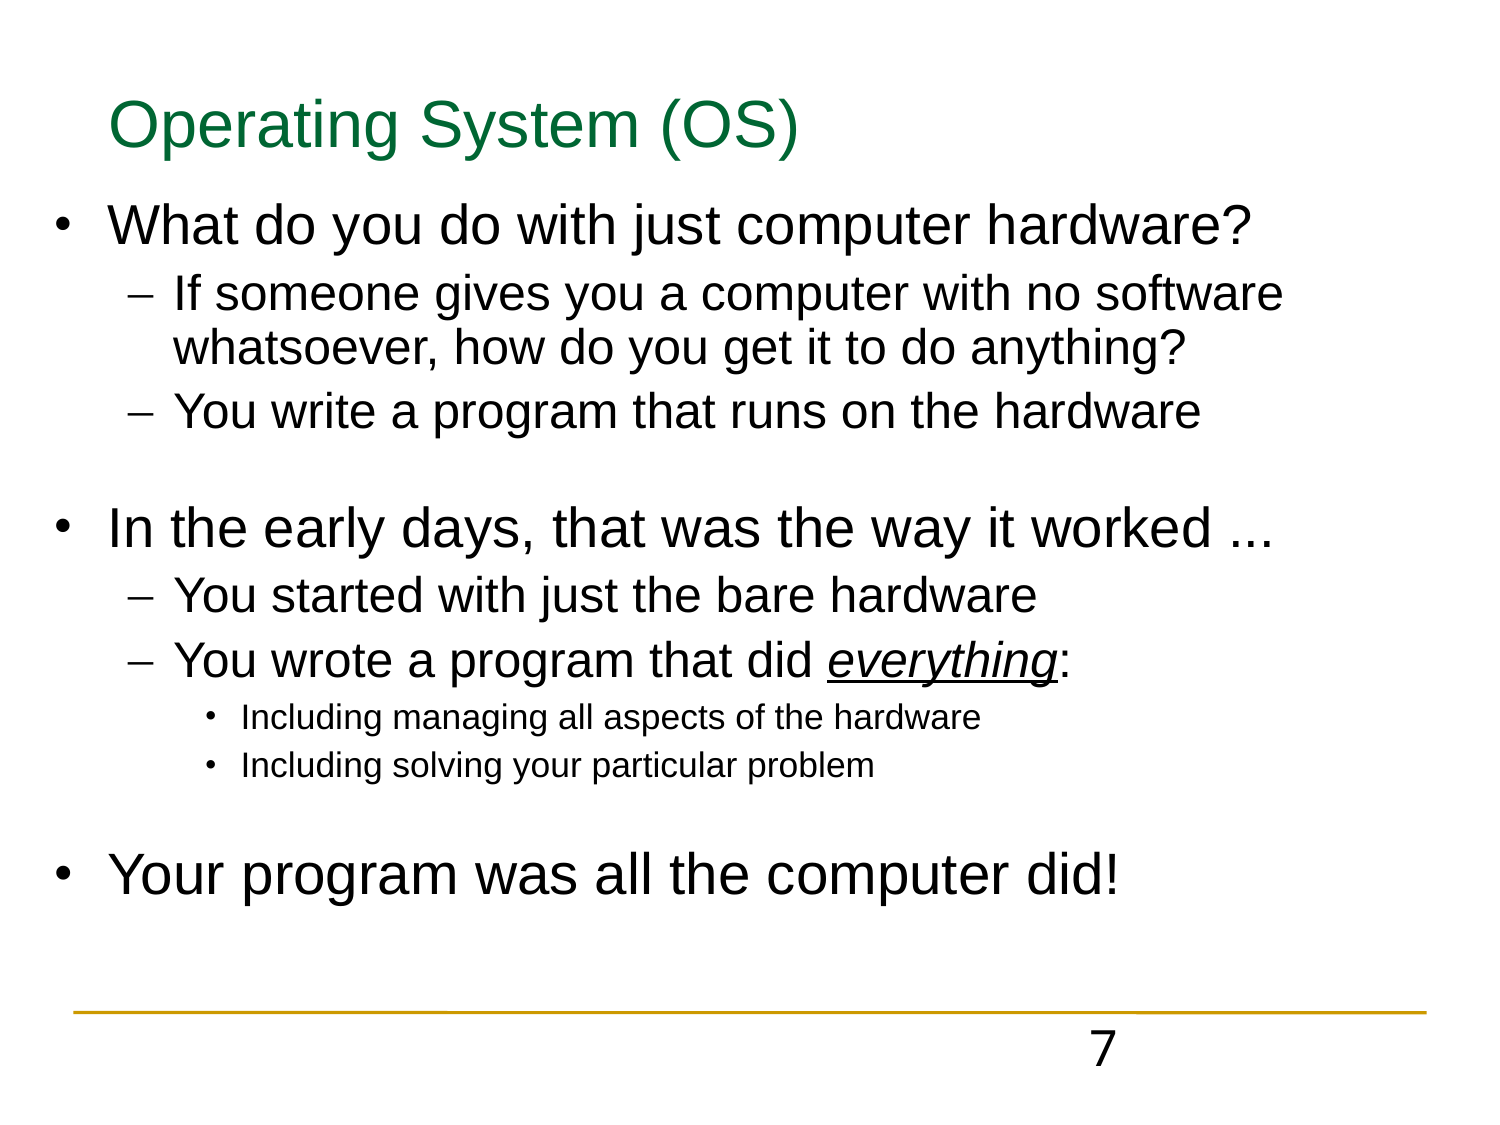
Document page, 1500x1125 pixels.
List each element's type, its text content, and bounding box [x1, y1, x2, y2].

text_box What do you do with just computer hardware? If someone gives you a computer with no software whatsoever, how do you get it to do anything? You write a program that runs on the hardware In the early days, that was the way it worked ... You started with just the bare hardware You wrote a program that did everything: Including managing all aspects of the hardware Including solving your particular problem Your program was all the computer did! [38, 188, 1382, 993]
text_box 7 [1074, 1016, 1418, 1092]
text_box Operating System (OS) [93, 73, 1437, 180]
